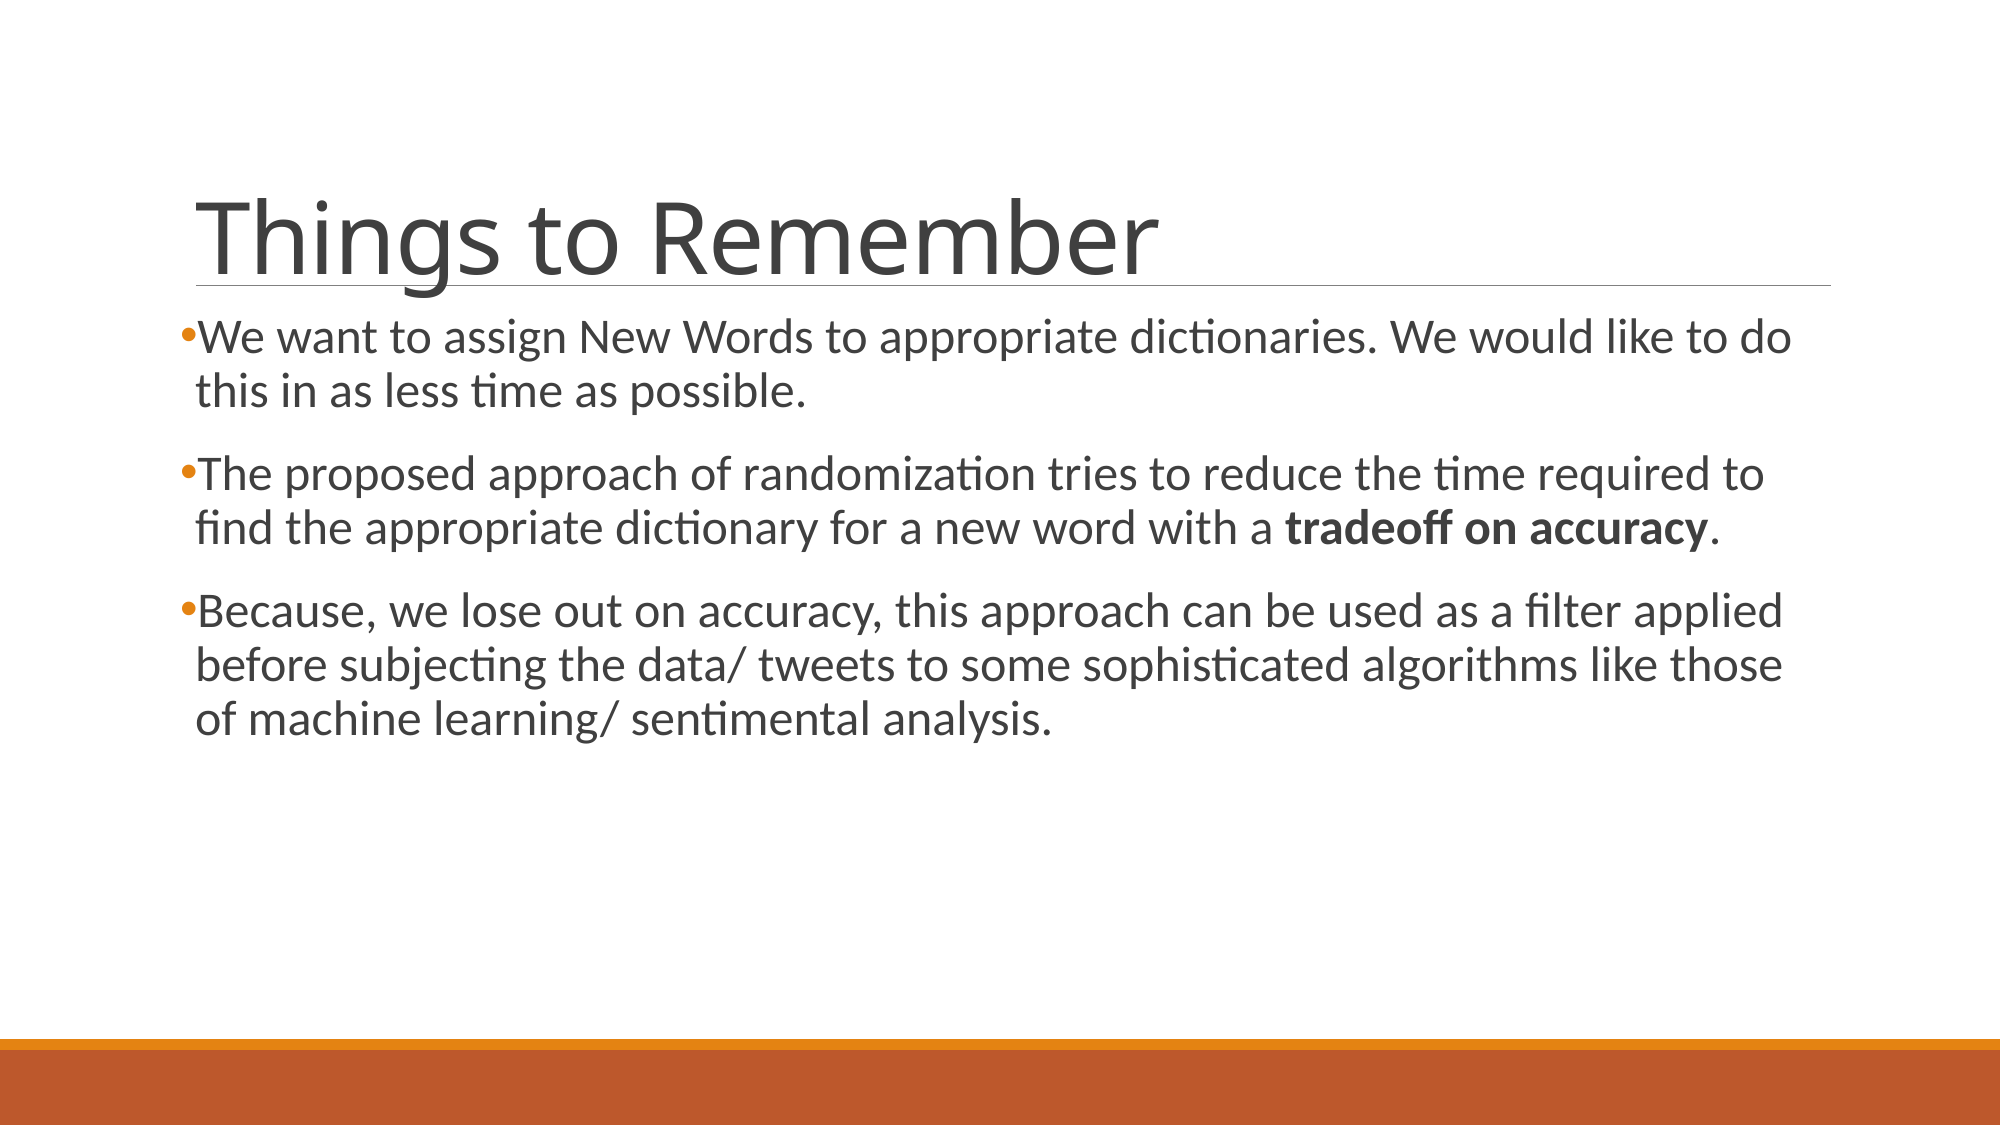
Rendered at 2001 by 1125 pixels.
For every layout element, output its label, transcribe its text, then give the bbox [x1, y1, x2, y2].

list We want to assign New Words to appropriate dictionaries. We would like to do this in as less time as possible. The proposed approach of randomization tries to reduce the time required to find the appropriate dictionary for a new word with a tradeoff on accuracy. Because, we lose out on accuracy, this approach can be used as a filter applied before subjecting the data/ tweets to some sophisticated algorithms like those of machine learning/ sentimental analysis. [180, 302, 1830, 963]
title Things to Remember [180, 64, 1830, 302]
